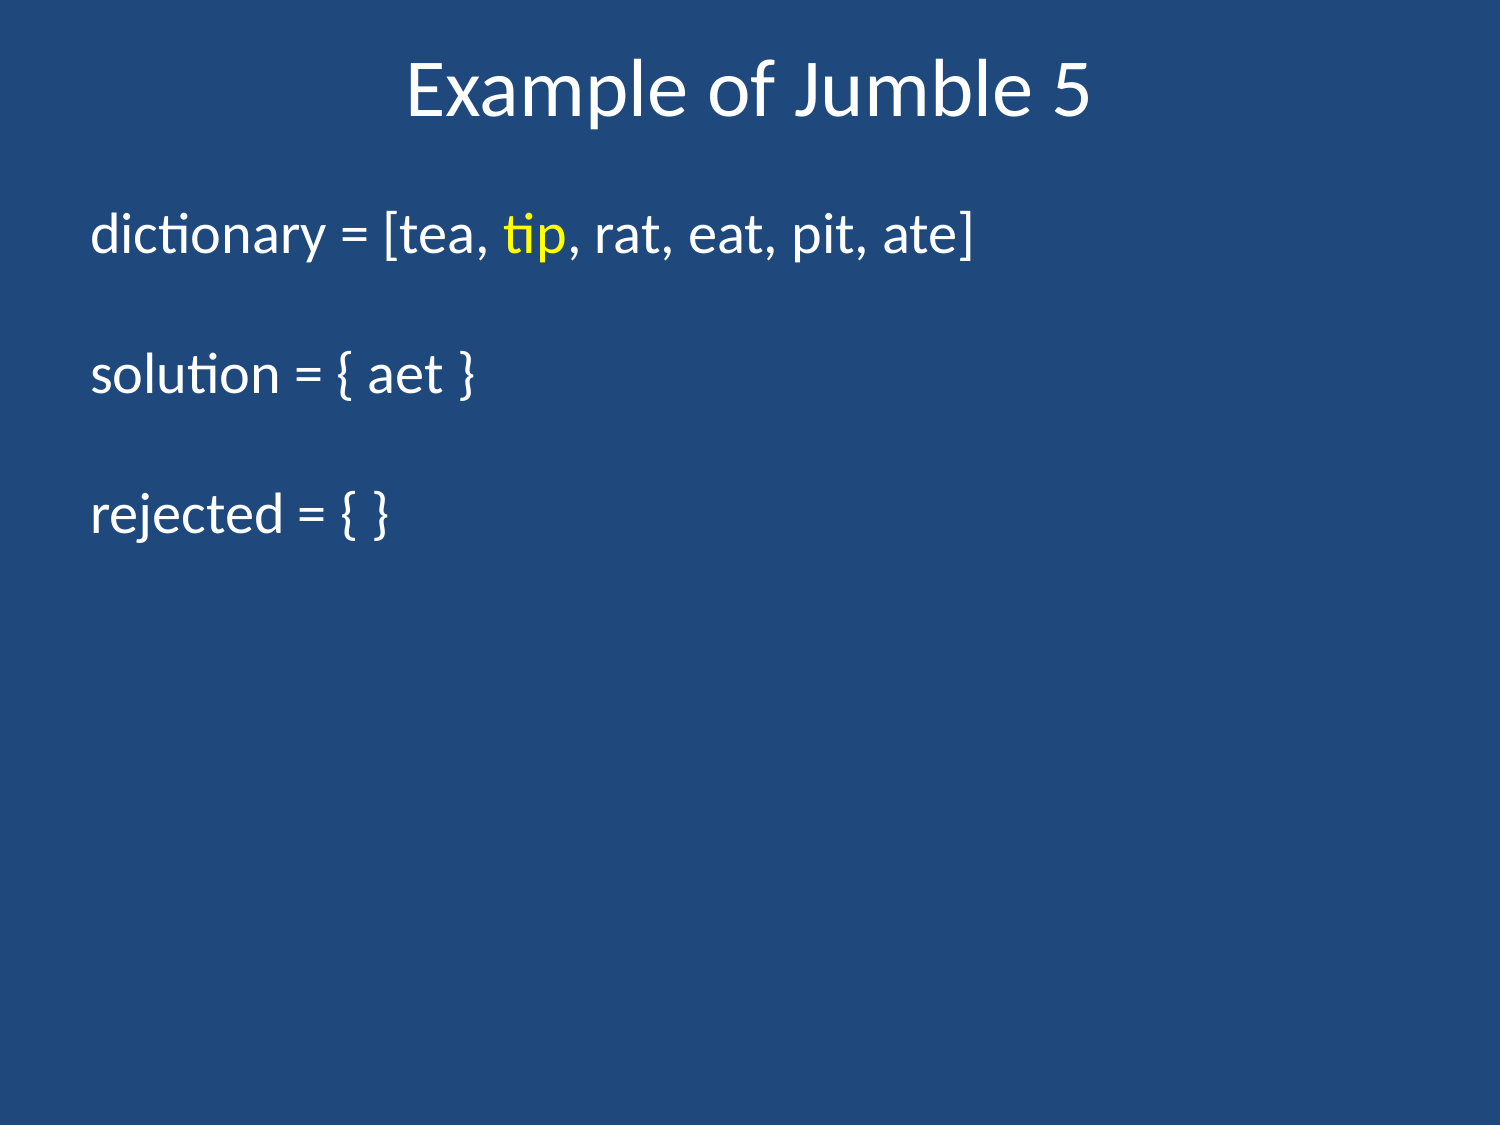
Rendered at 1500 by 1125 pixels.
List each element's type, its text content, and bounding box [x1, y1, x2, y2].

list dictionary = [tea, tip, rat, eat, pit, ate] solution = { aet } rejected = { } [75, 187, 1425, 1063]
title Example of Jumble 5 [75, 24, 1425, 143]
